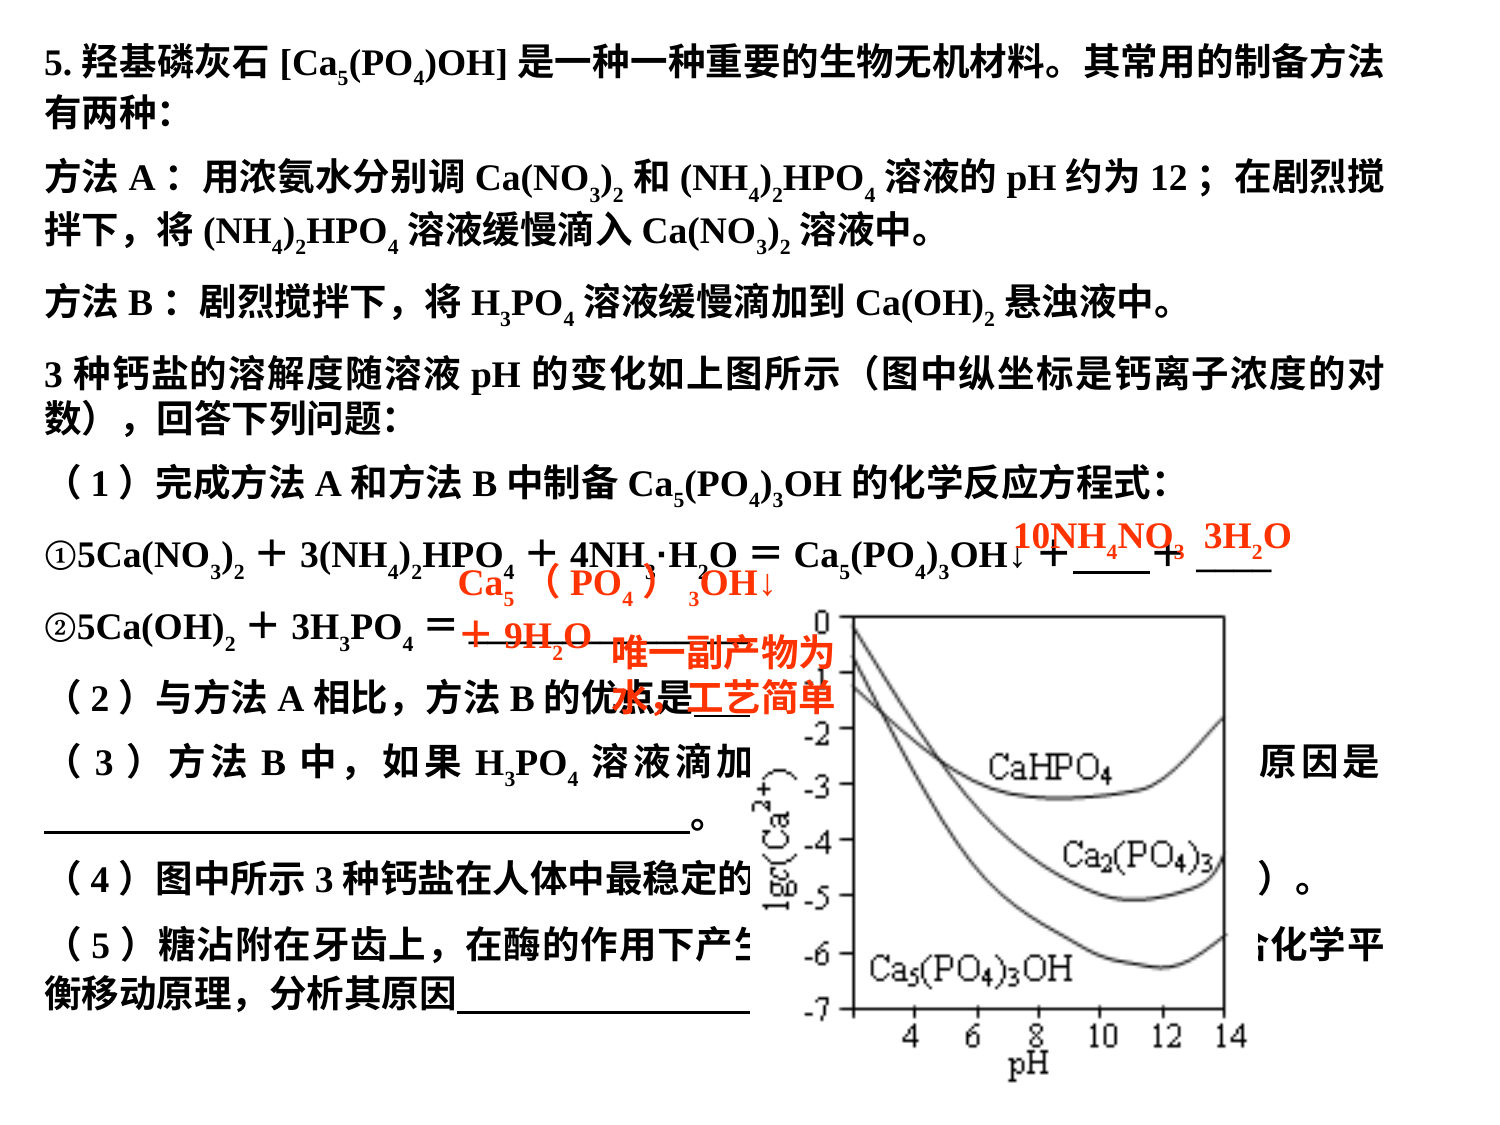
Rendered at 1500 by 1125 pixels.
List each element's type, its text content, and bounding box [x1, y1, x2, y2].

picture [749, 595, 1259, 1088]
text_box 5.羟基磷灰石[Ca5(PO4)OH]是一种一种重要的生物无机材料。其常用的制备方法有两种： 方法A：用浓氨水分别调Ca(NO3)2和(NH4)2HPO4溶液的pH约为12；在剧烈搅拌下，将(NH4)2HPO4溶液缓慢滴入Ca(NO3)2溶液中。 方法B：剧烈搅拌下，将H3PO4溶液缓慢滴加到Ca(OH)2悬浊液中。 3种钙盐的溶解度随溶液pH的变化如上图所示（图中纵坐标是钙离子浓度的对数），回答下列问题： （1）完成方法A和方法B中制备Ca5(PO4)3OH的化学反应方程式： ①5Ca(NO3)2＋3(NH4)2HPO4＋4NH3·H2O＝Ca5(PO4)3OH↓＋ ＋____ ②5Ca(OH)2＋3H3PO4＝___________________________ （2）与方法A相比，方法B的优点是 。 （3）方法B中，如果H3PO4溶液滴加过快，制得的产物不纯，其原因是 。 （4）图中所示3种钙盐在人体中最稳定的存在形式是 （填化学式）。 （5）糖沾附在牙齿上，在酶的作用下产生酸性物质，易造成龋齿。结合化学平衡移动原理，分析其原因 。 [29, 30, 1400, 1023]
text_box Ca5（PO4）3OH↓＋9H2O [442, 550, 821, 672]
text_box 唯一副产物为水，工艺简单 [596, 621, 744, 727]
text_box 10NH4NO3 3H2O [998, 503, 1353, 572]
